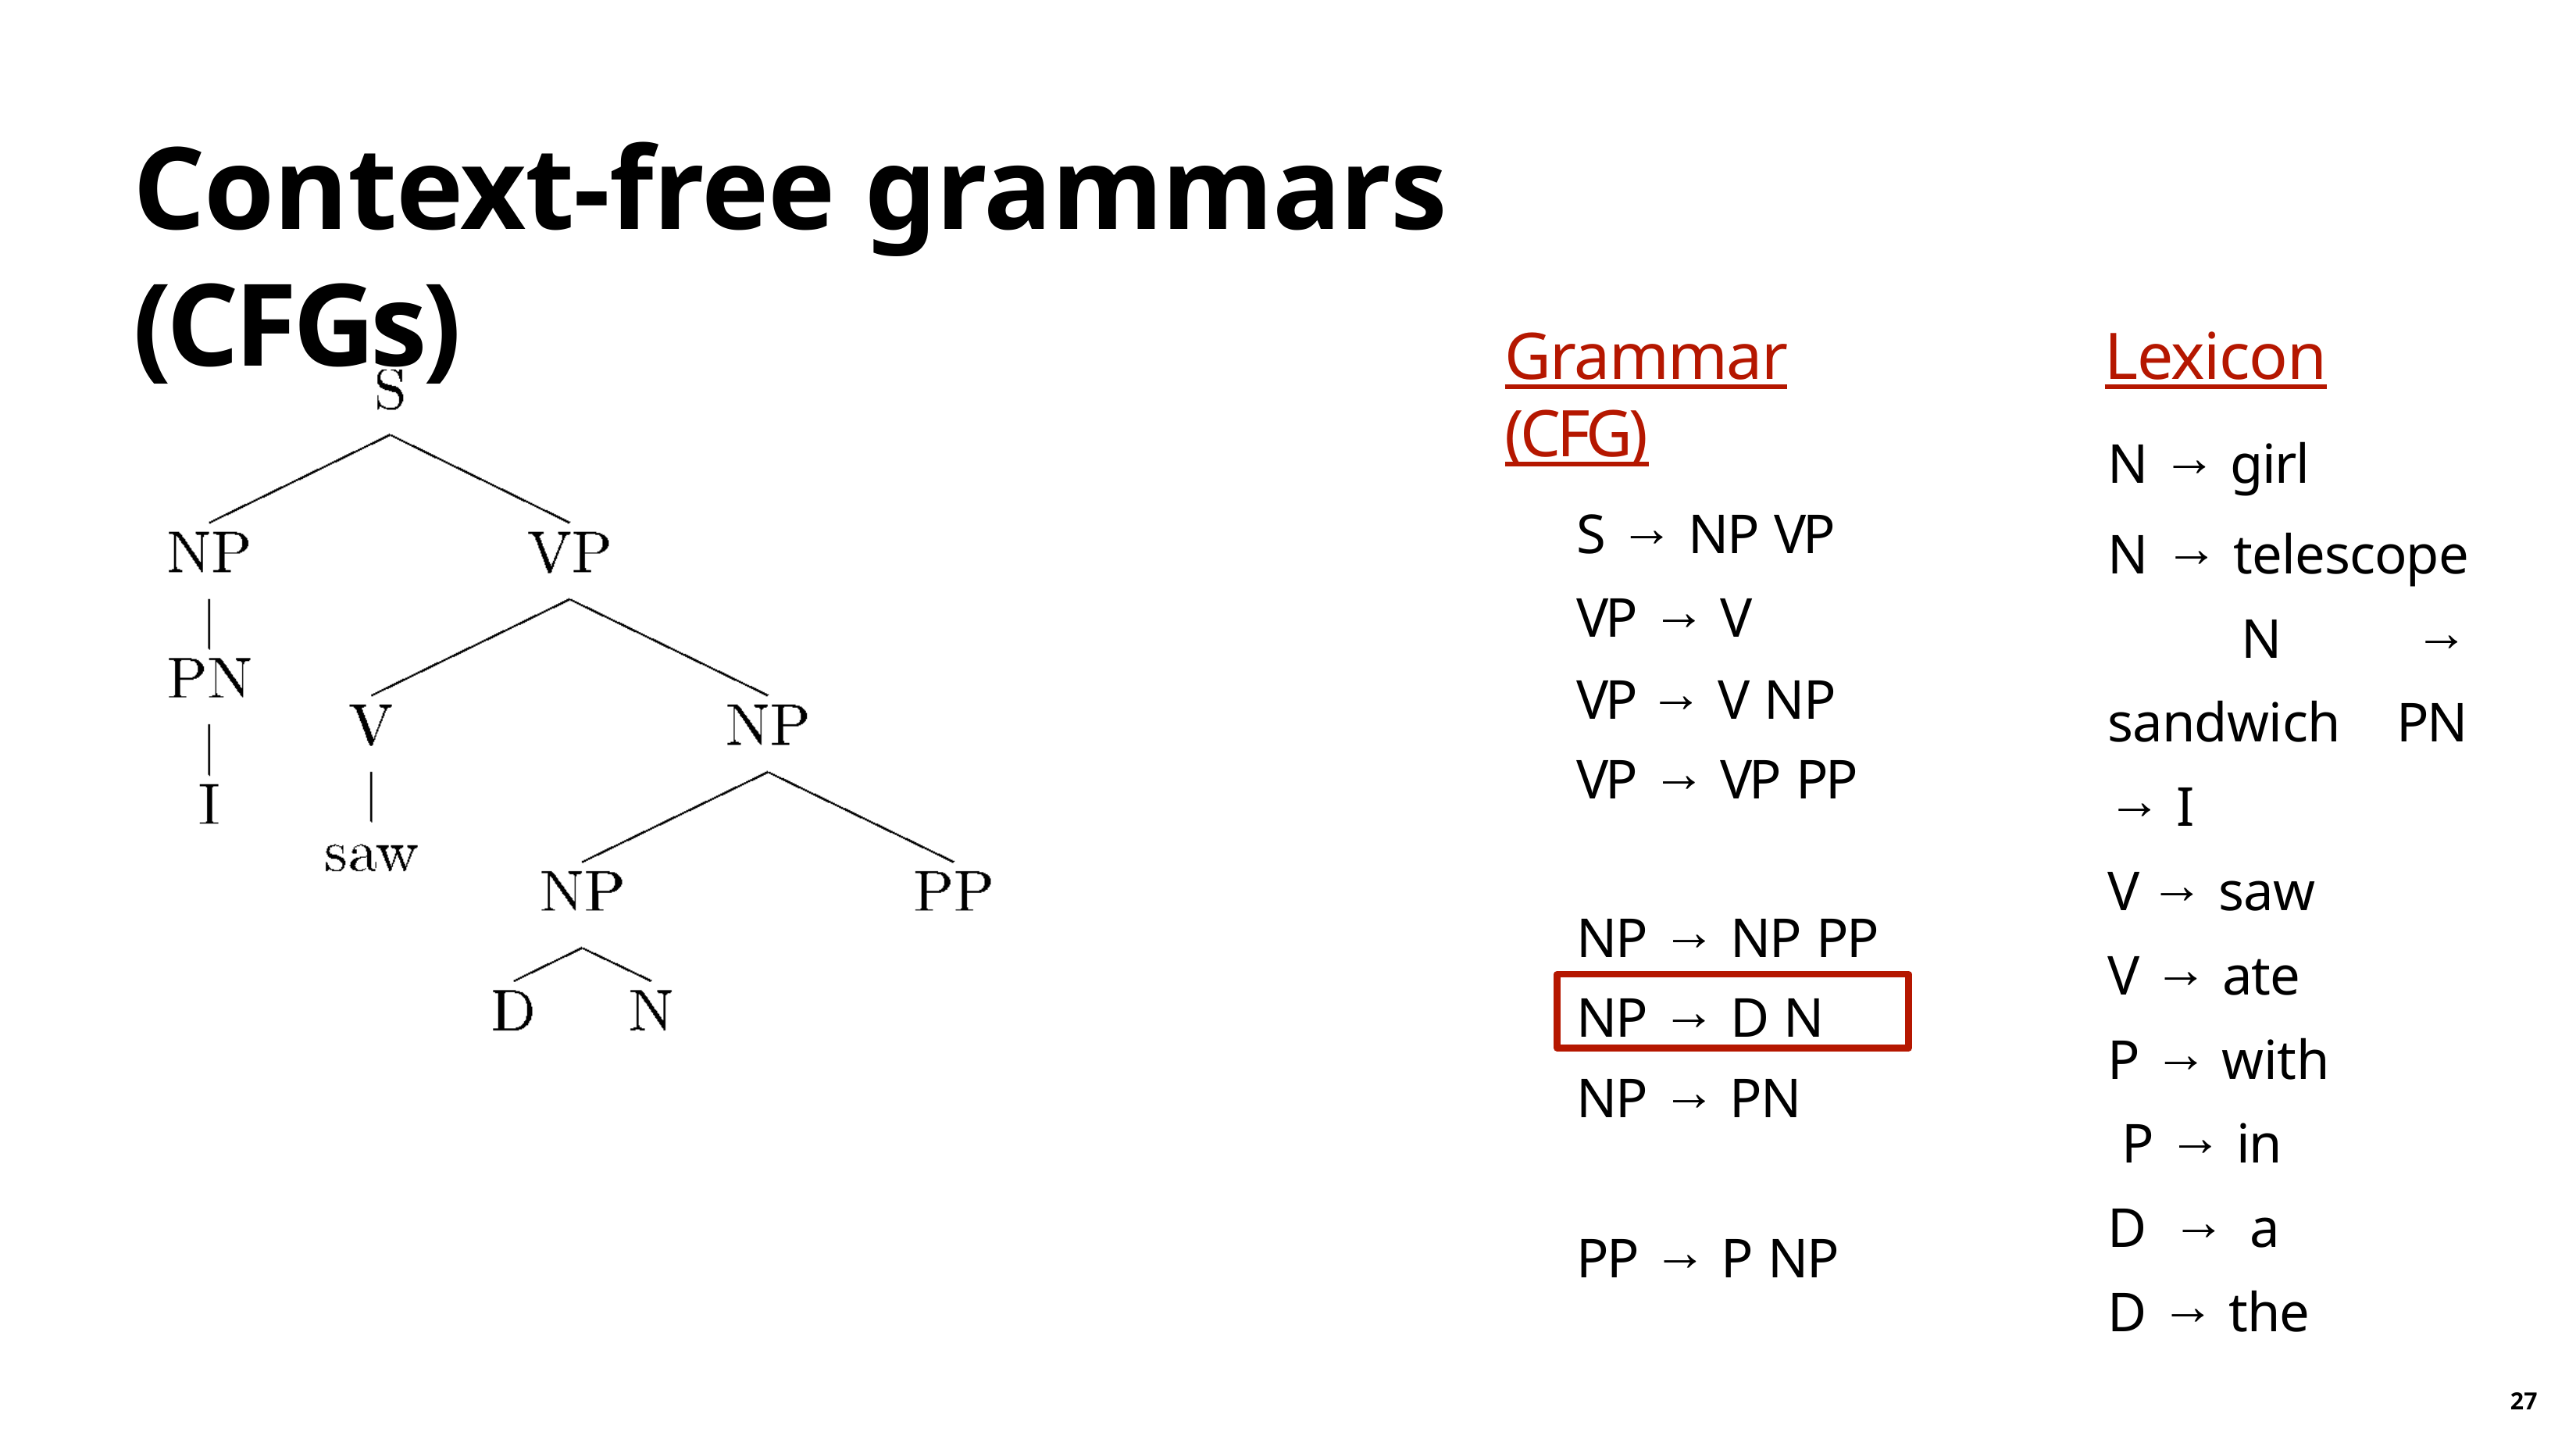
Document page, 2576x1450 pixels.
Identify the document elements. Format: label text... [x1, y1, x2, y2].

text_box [168, 370, 1144, 1071]
text_box Grammar (CFG) S → NP VP [1503, 276, 1946, 565]
text_box Lexicon N → girl N → telescope N → sandwich PN → I V → saw V → ate P → with P → in D → a D → the [2103, 268, 2469, 1342]
text_box PP → P NP [1575, 1222, 1850, 1289]
title Context-free grammars (CFGs) [130, 113, 1746, 389]
slide_number 27 [2505, 1384, 2544, 1450]
text_box NP → D N [1557, 973, 1909, 1048]
text_box NP → NP PP [1575, 902, 1888, 968]
text_box VP → V VP → V NP VP → VP PP [1575, 566, 1876, 810]
text_box NP → PN [1575, 1062, 1805, 1129]
